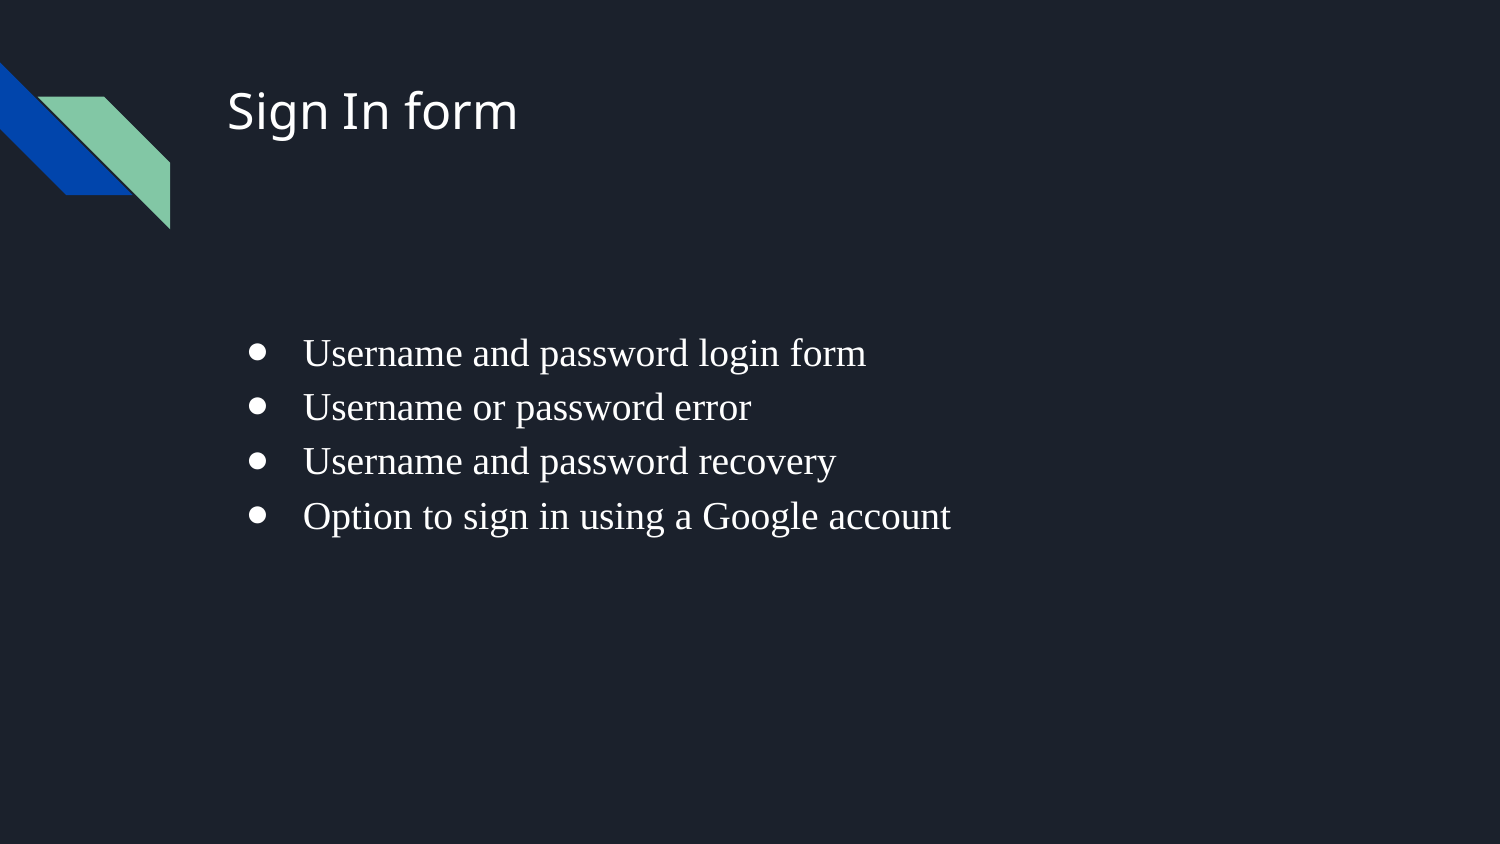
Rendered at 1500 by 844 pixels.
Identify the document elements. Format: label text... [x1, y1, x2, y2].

title Sign In form [212, 64, 1368, 215]
list Username and password login form Username or password error Username and password recovery Option to sign in using a Google account [212, 257, 1368, 735]
